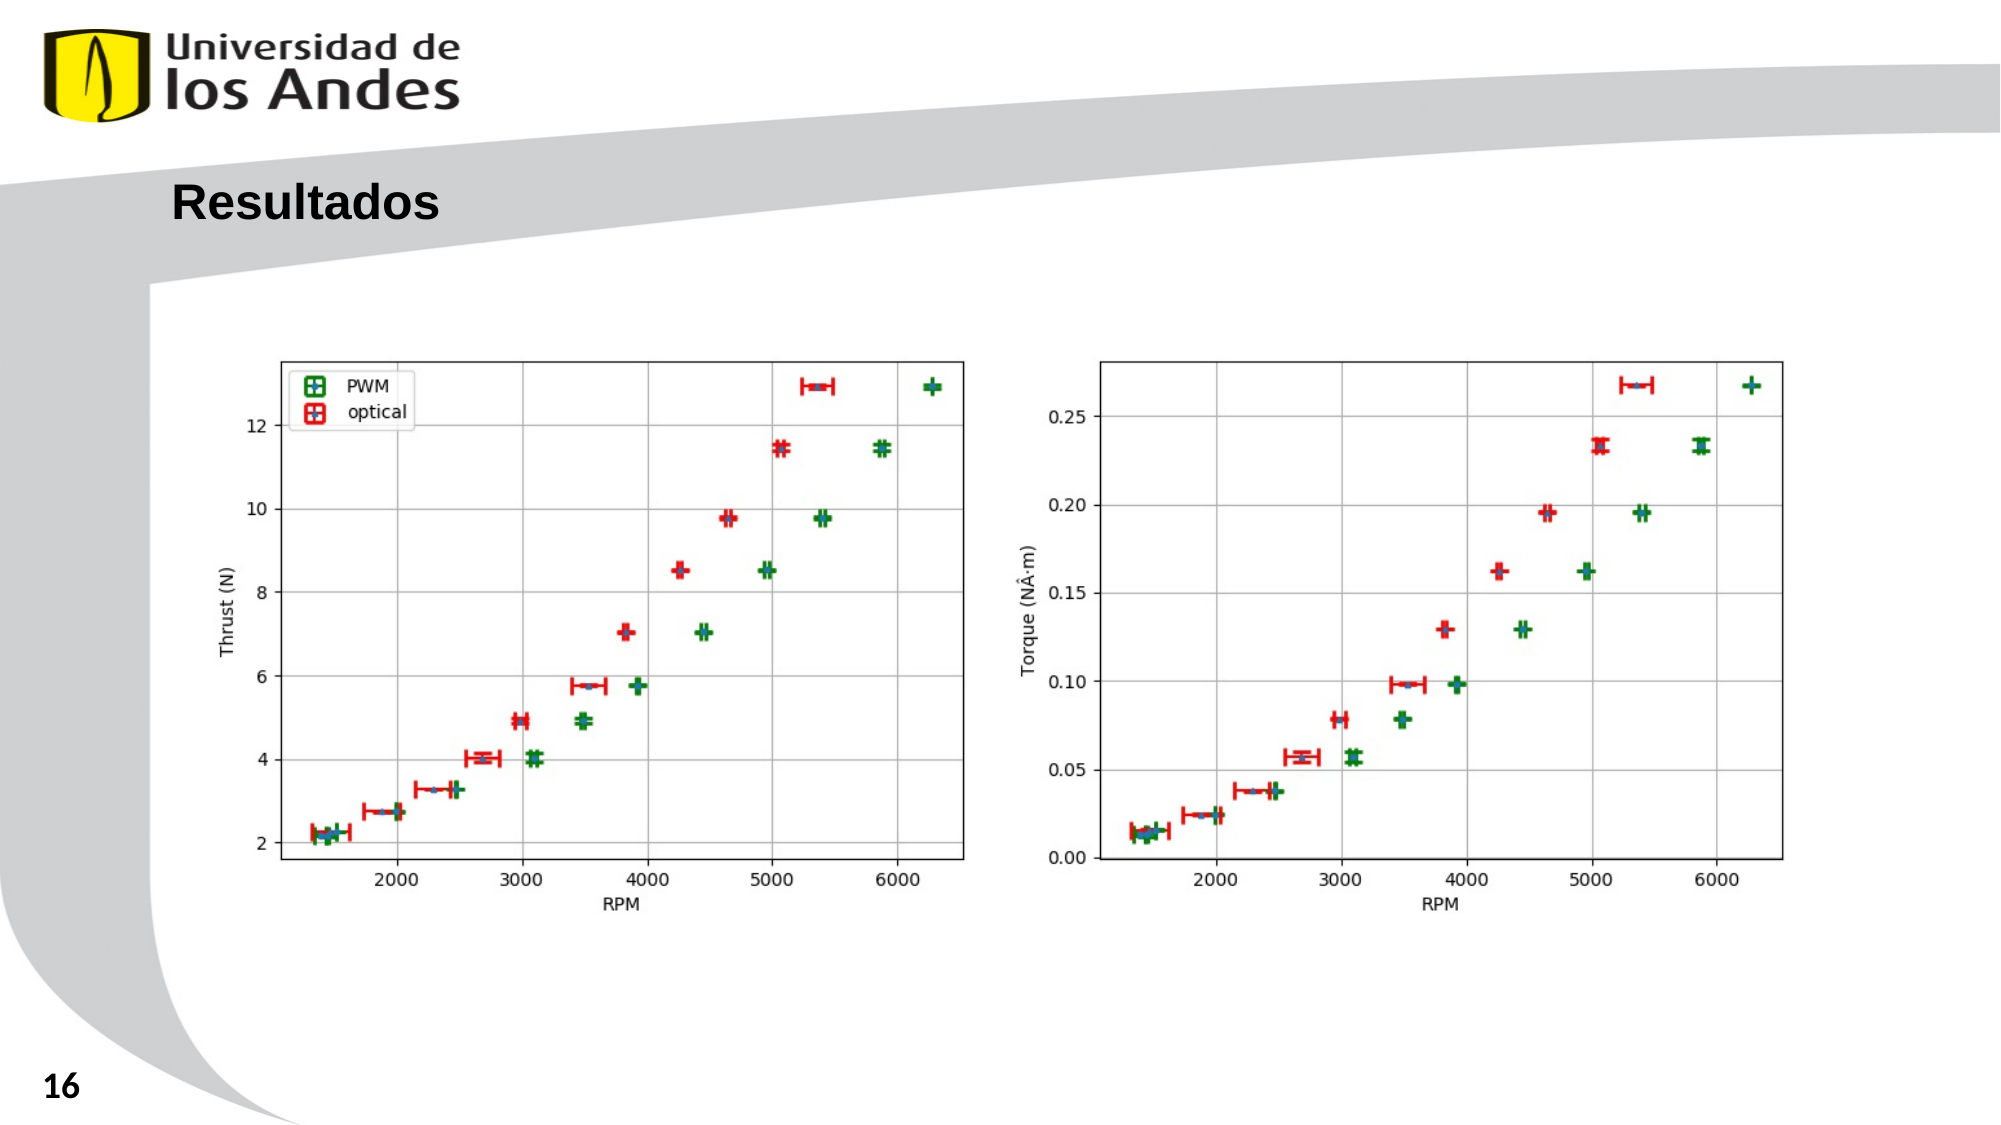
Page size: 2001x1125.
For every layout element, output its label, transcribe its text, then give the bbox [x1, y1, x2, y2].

picture [0, 0, 2001, 1125]
title Resultados [156, 158, 1957, 241]
slide_number 16 [27, 1053, 157, 1114]
